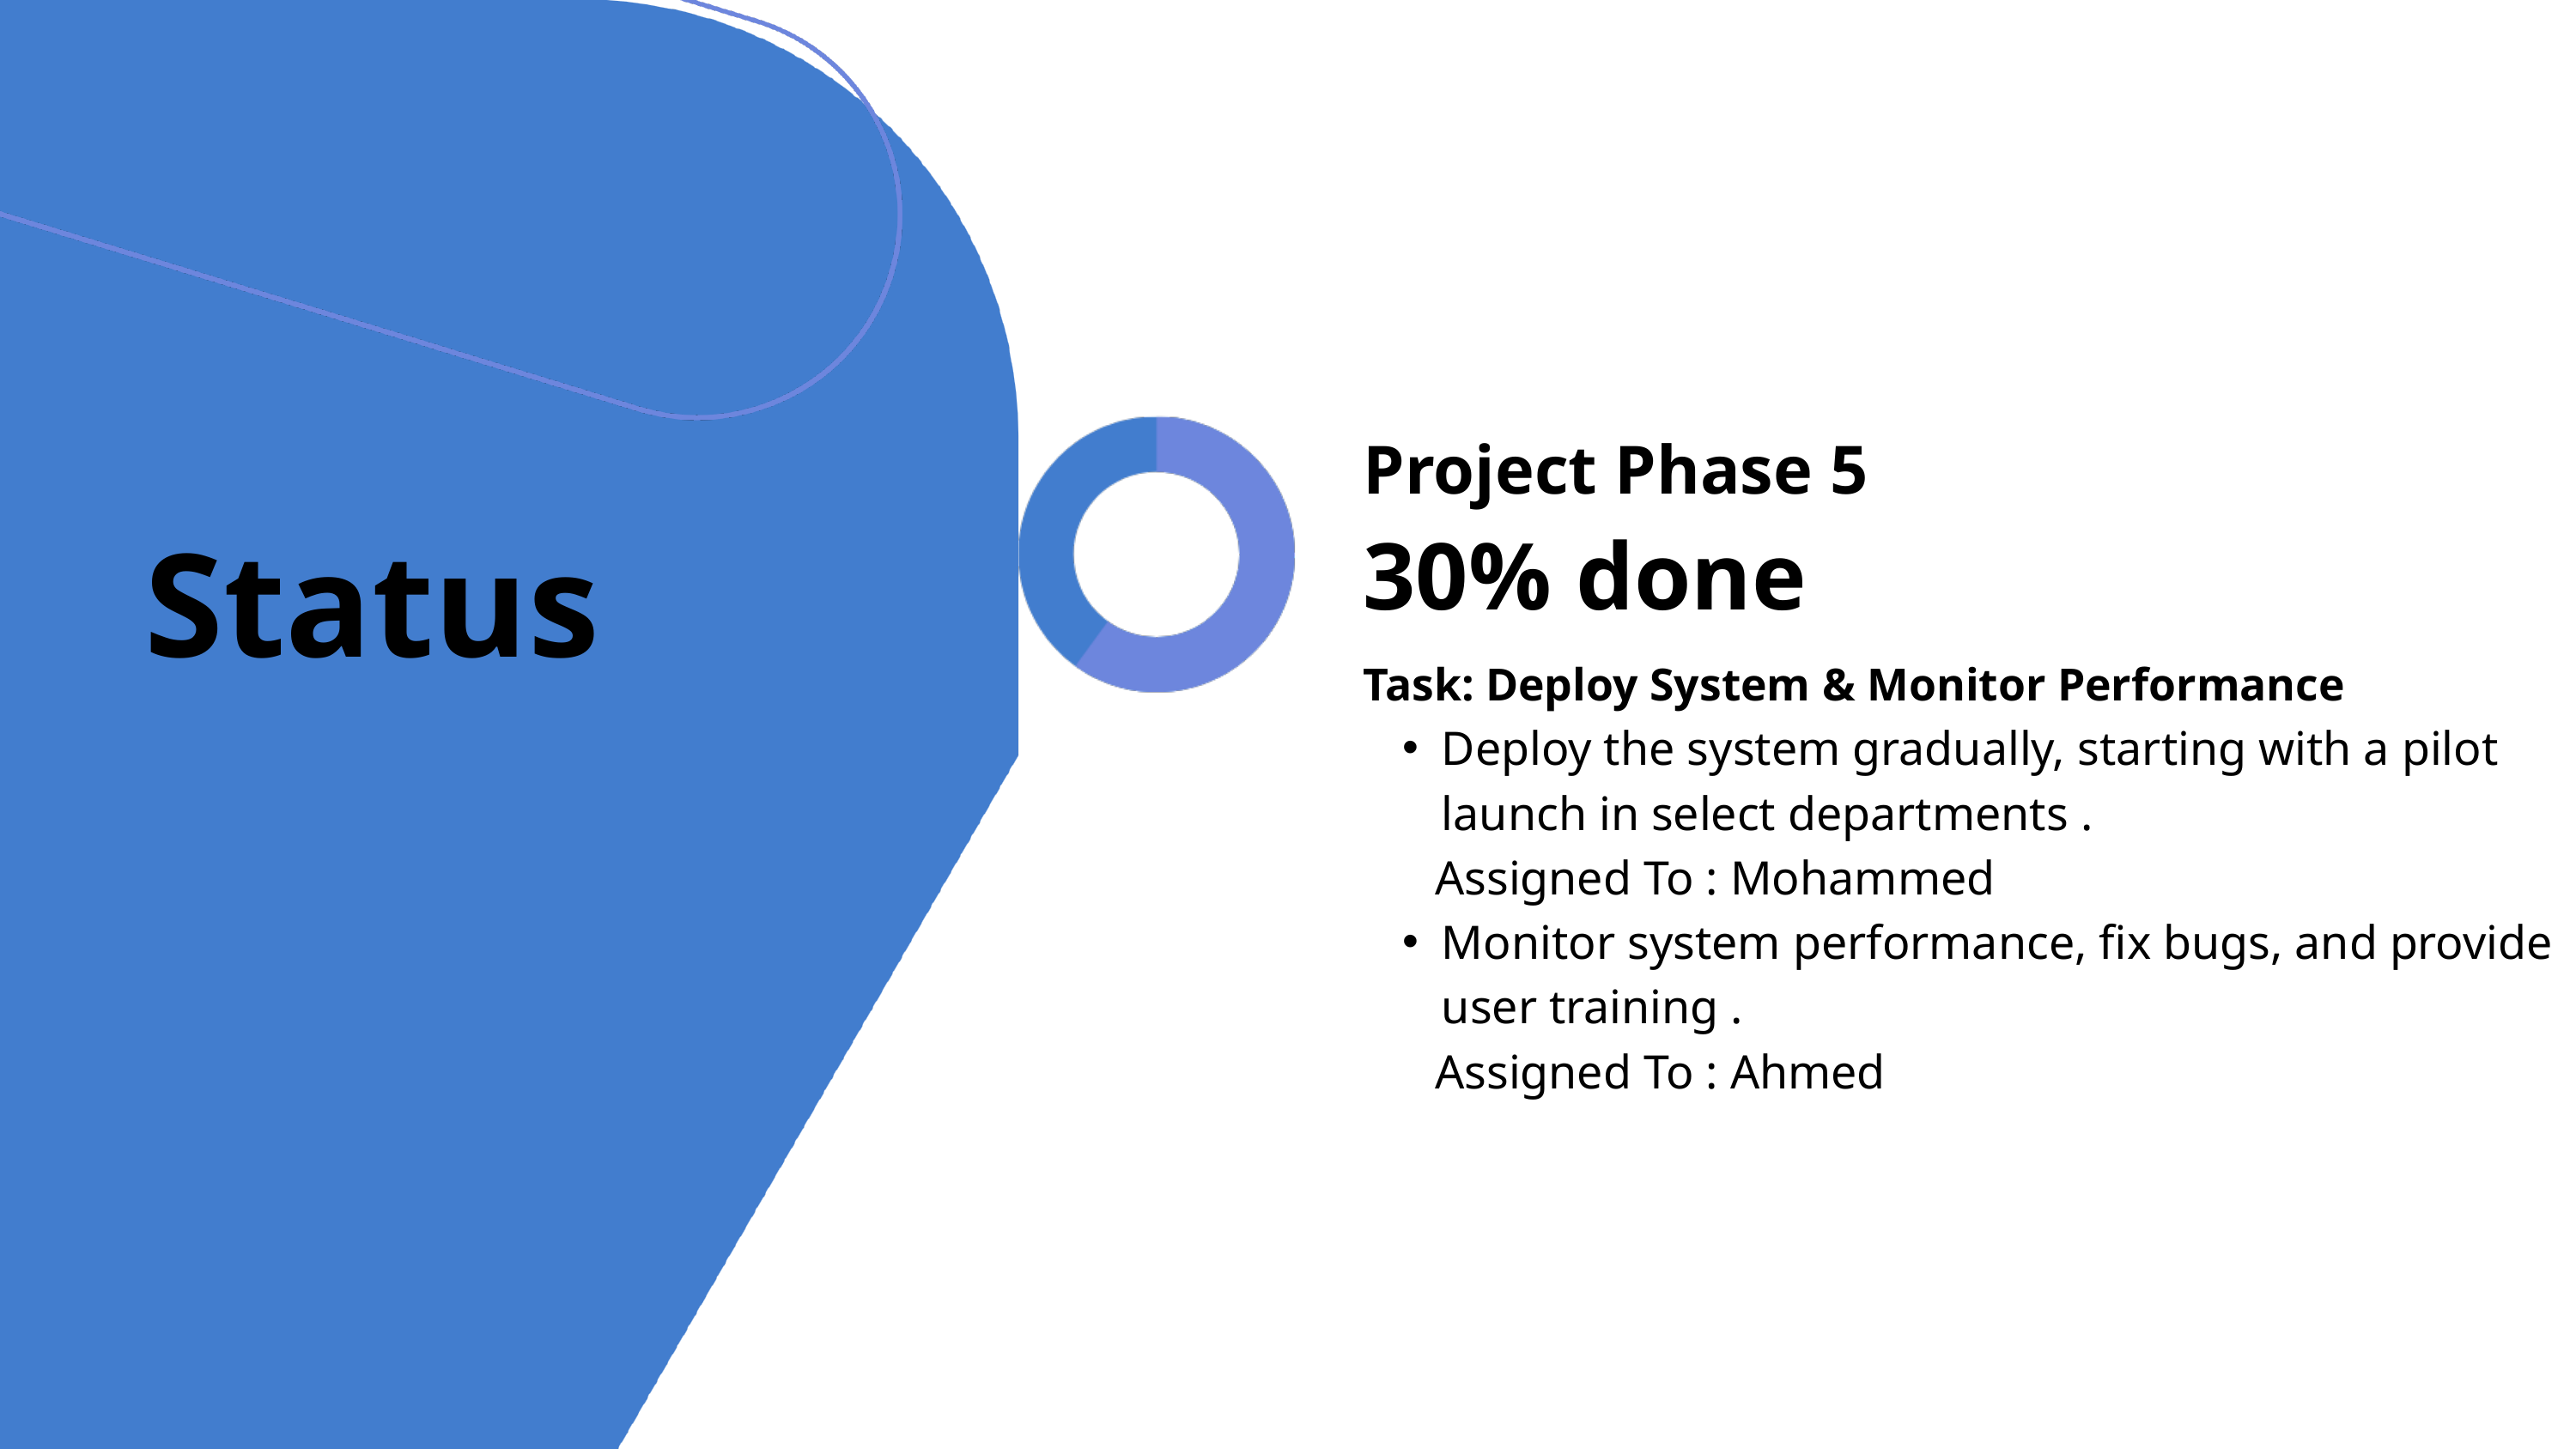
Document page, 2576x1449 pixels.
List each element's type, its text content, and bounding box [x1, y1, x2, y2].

text_box [0, 0, 1019, 1449]
text_box [0, 0, 909, 422]
picture [991, 390, 1323, 722]
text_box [1363, 421, 2571, 1094]
text_box Status [144, 530, 909, 686]
